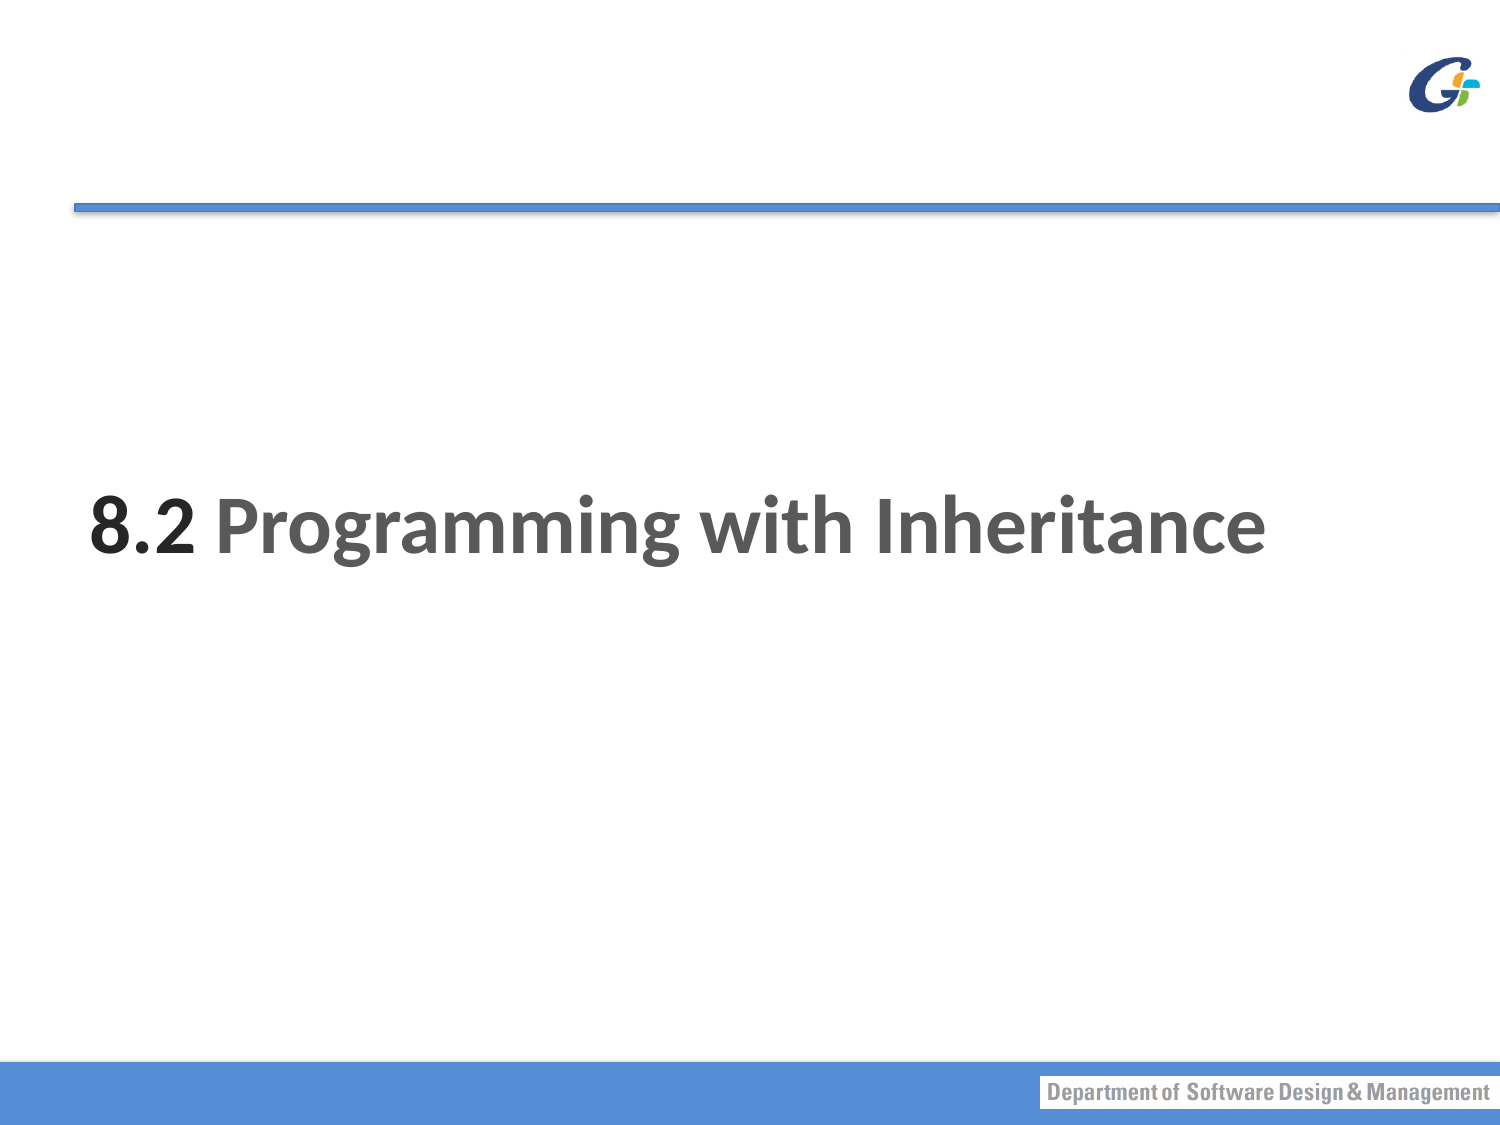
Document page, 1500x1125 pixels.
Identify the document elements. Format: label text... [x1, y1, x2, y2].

picture [1401, 50, 1482, 115]
picture [1040, 1076, 1500, 1109]
title 8.2 Programming with Inheritance [75, 462, 1425, 611]
